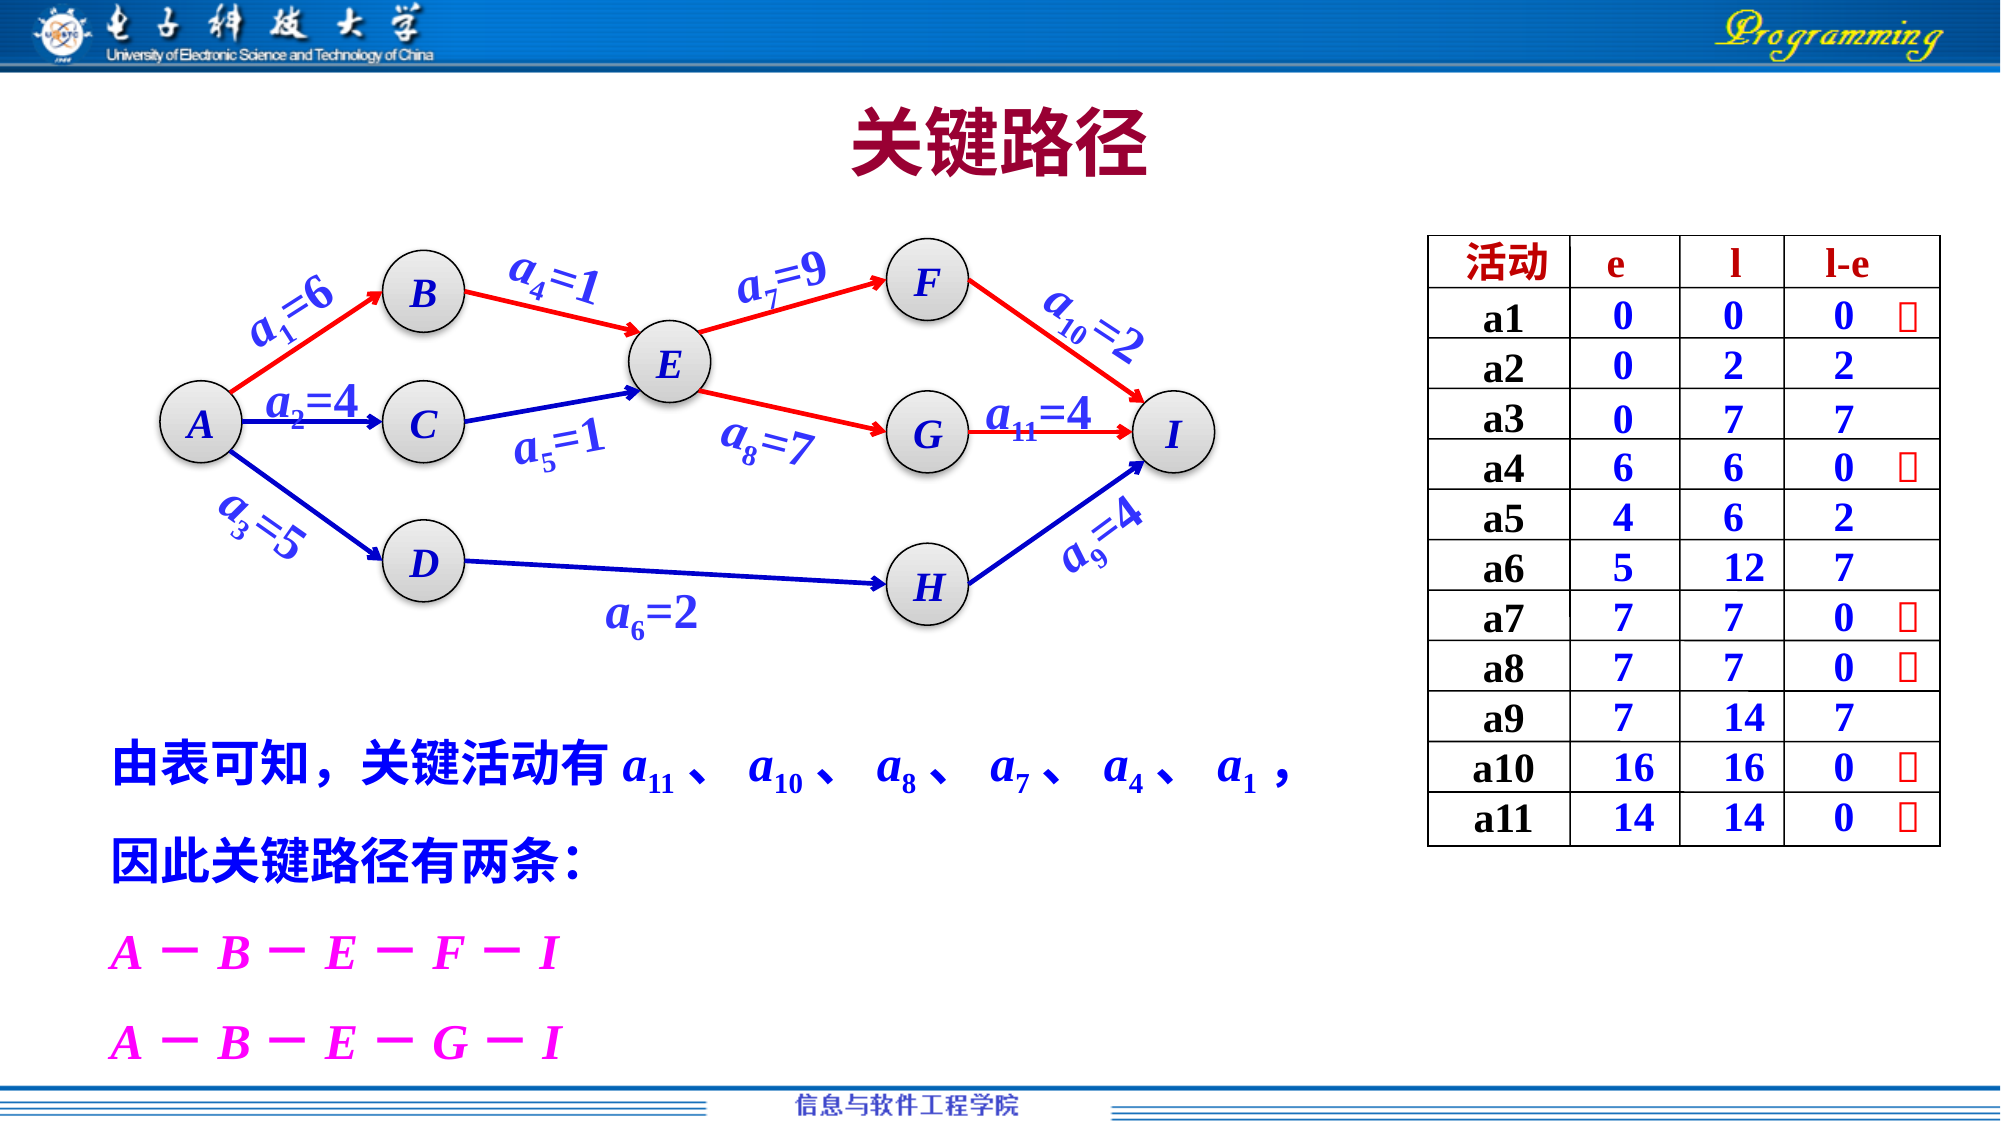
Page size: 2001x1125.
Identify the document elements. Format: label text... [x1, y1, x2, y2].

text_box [1597, 732, 1870, 781]
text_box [1597, 532, 1870, 581]
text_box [1597, 682, 1871, 732]
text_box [1427, 228, 1941, 847]
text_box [1597, 482, 1870, 532]
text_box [159, 238, 1215, 640]
text_box 关键路径 [150, 87, 1850, 200]
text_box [1597, 280, 1870, 329]
text_box 由表可知，关键活动有a11、a10、a8、a7、a4、a1， 因此关键路径有两条： A－B－E－F－I A－B－E－G－I [95, 689, 1419, 1077]
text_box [1597, 632, 1870, 682]
picture [0, 0, 2001, 1125]
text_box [1597, 782, 1870, 848]
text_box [1597, 330, 1870, 383]
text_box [1597, 582, 1870, 631]
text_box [1597, 457, 1870, 481]
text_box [1597, 383, 1870, 450]
